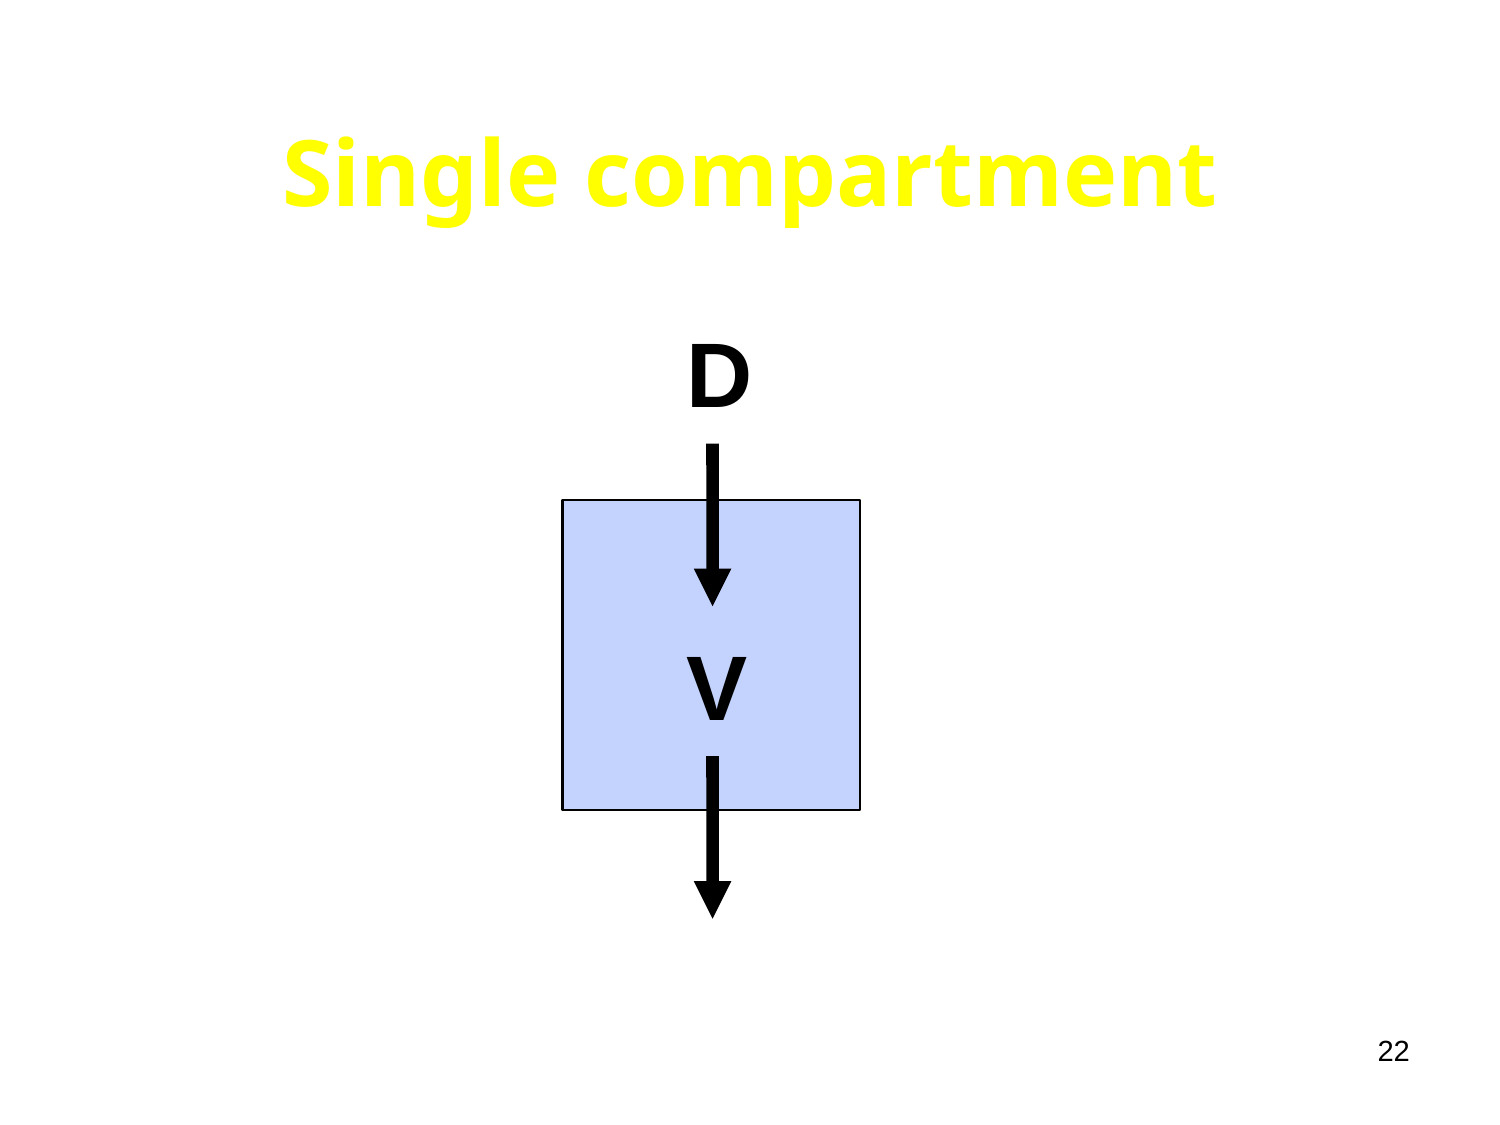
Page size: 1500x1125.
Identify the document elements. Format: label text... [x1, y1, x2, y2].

text_box [562, 499, 861, 811]
text_box V [671, 621, 770, 746]
text_box 22 [1074, 1024, 1425, 1103]
title Single compartment [75, 45, 1425, 233]
text_box [706, 443, 719, 607]
text_box D [671, 309, 768, 434]
text_box [706, 756, 719, 919]
